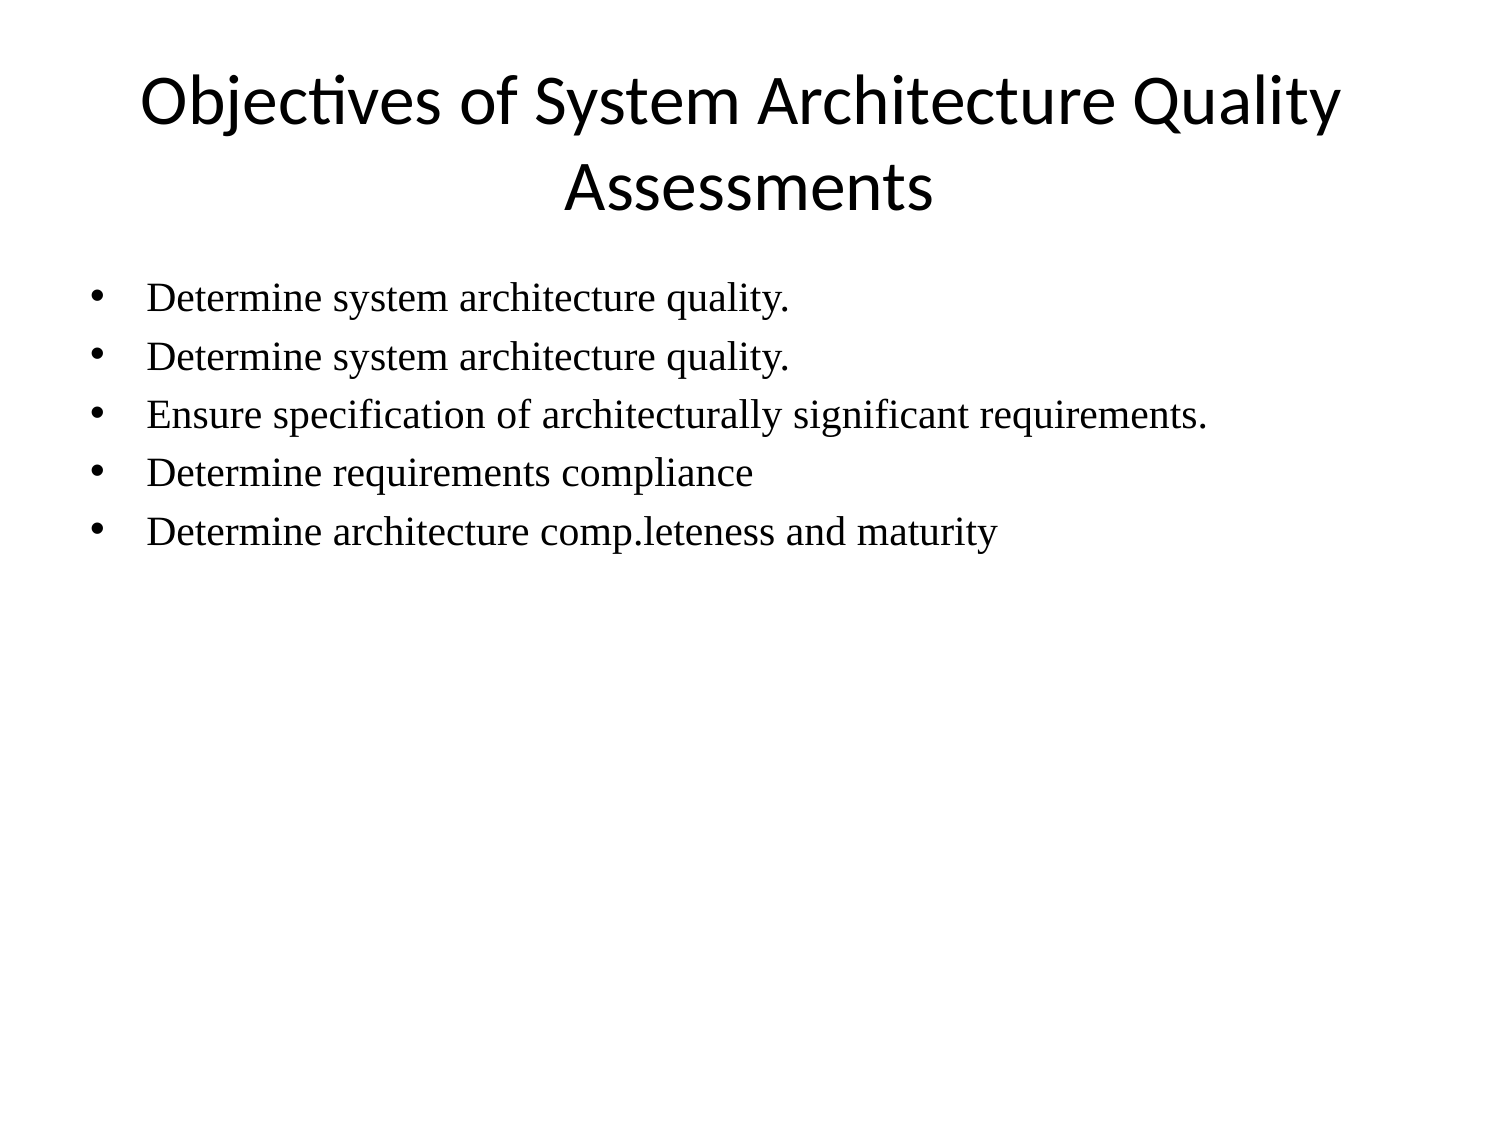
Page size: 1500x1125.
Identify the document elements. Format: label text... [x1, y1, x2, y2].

title Objectives of System Architecture Quality Assessments [75, 45, 1425, 233]
list Determine system architecture quality. Determine system architecture quality. Ensure specification of architecturally significant requirements. Determine requirements compliance Determine architecture comp.leteness and maturity [75, 262, 1425, 1005]
